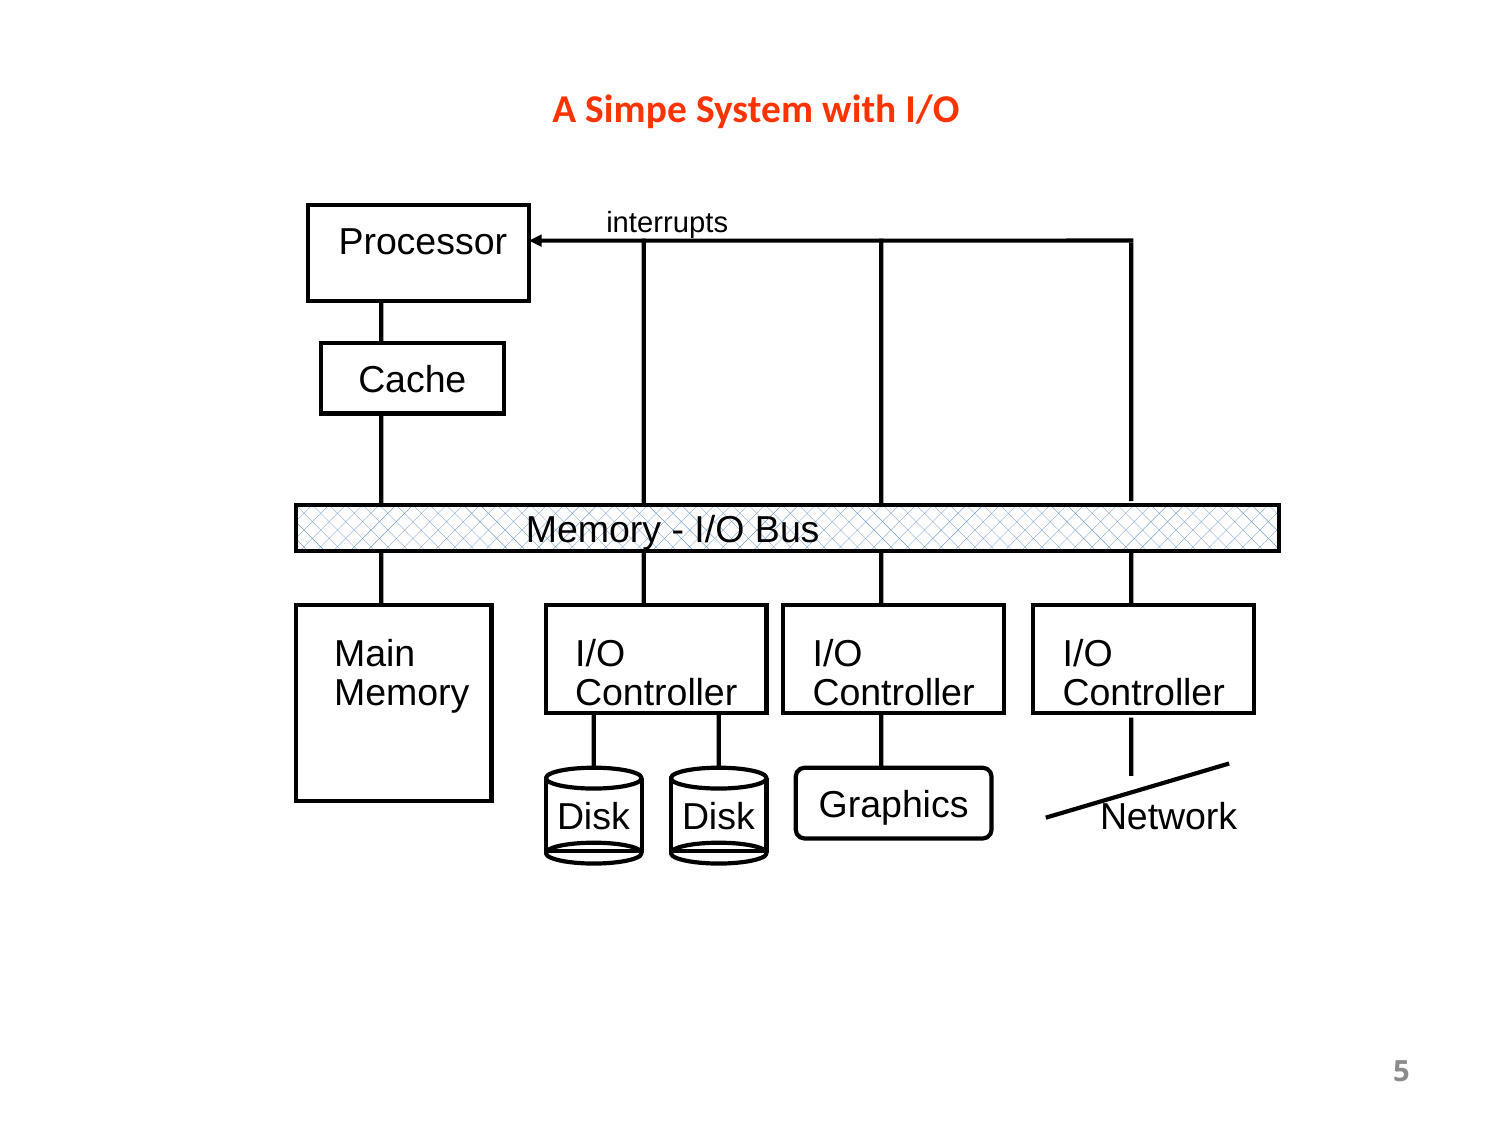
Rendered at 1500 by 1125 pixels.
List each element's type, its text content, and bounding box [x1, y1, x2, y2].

text_box interrupts [595, 196, 740, 243]
text_box Disk [671, 794, 766, 842]
text_box Memory - I/O Bus [515, 507, 831, 554]
text_box [670, 767, 767, 789]
slide_number 5 [1074, 1042, 1425, 1103]
text_box Processor [328, 219, 518, 267]
text_box [1033, 605, 1255, 714]
text_box [320, 342, 505, 414]
text_box [545, 767, 642, 789]
text_box [783, 605, 1005, 714]
text_box [545, 780, 642, 851]
text_box [308, 205, 530, 302]
text_box [670, 780, 767, 851]
text_box Disk [546, 794, 641, 842]
text_box [545, 842, 642, 864]
text_box [295, 505, 1280, 551]
text_box [295, 605, 492, 801]
text_box [670, 842, 767, 864]
title A Simpe System with I/O [137, 75, 1375, 138]
text_box [795, 767, 992, 839]
text_box Network [1089, 794, 1248, 842]
text_box [529, 234, 595, 247]
text_box [545, 605, 767, 714]
